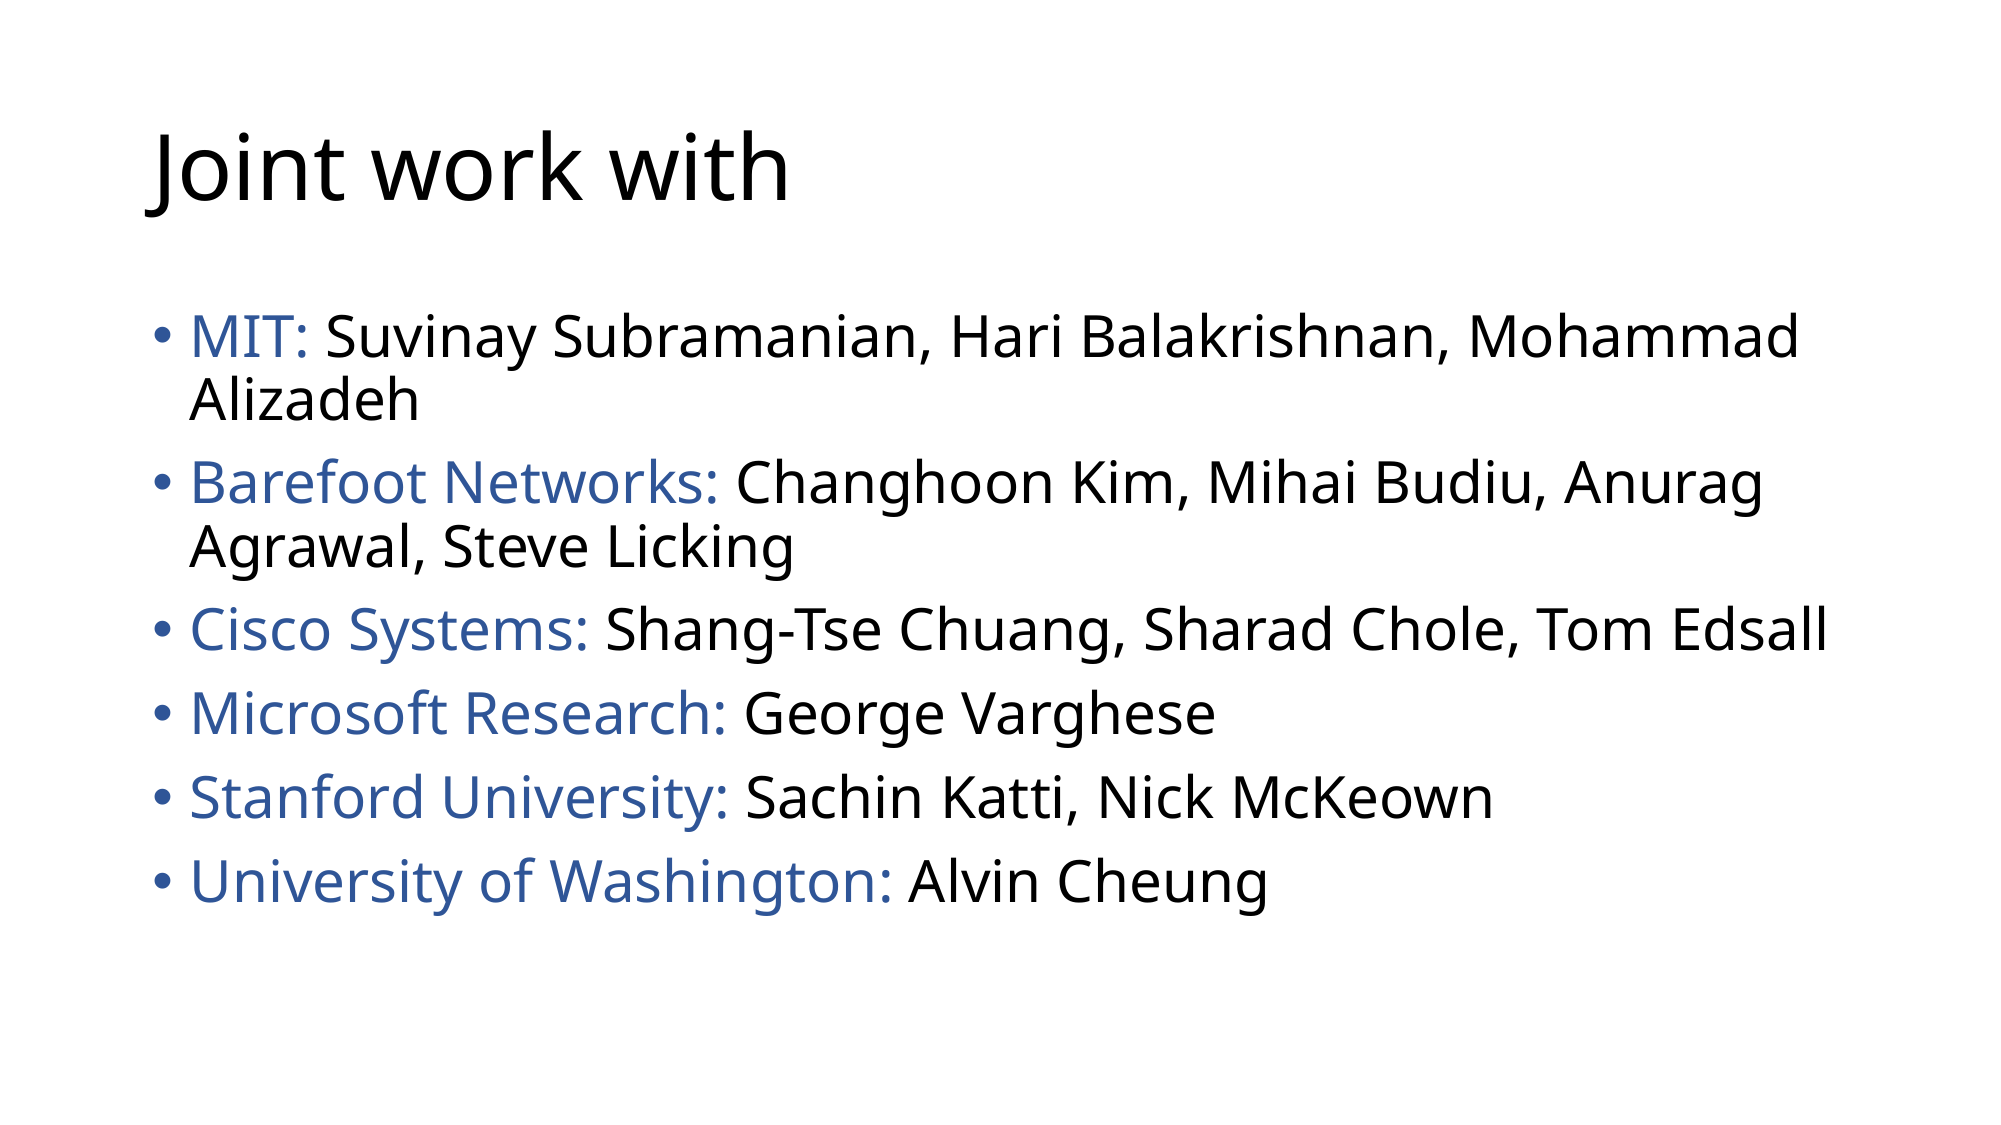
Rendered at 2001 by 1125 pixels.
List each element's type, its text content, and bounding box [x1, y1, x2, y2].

list MIT: Suvinay Subramanian, Hari Balakrishnan, Mohammad Alizadeh Barefoot Networks: Changhoon Kim, Mihai Budiu, Anurag Agrawal, Steve Licking Cisco Systems: Shang-Tse Chuang, Sharad Chole, Tom Edsall Microsoft Research: George Varghese Stanford University: Sachin Katti, Nick McKeown University of Washington: Alvin Cheung [137, 299, 1863, 1014]
title Joint work with [137, 62, 1863, 280]
